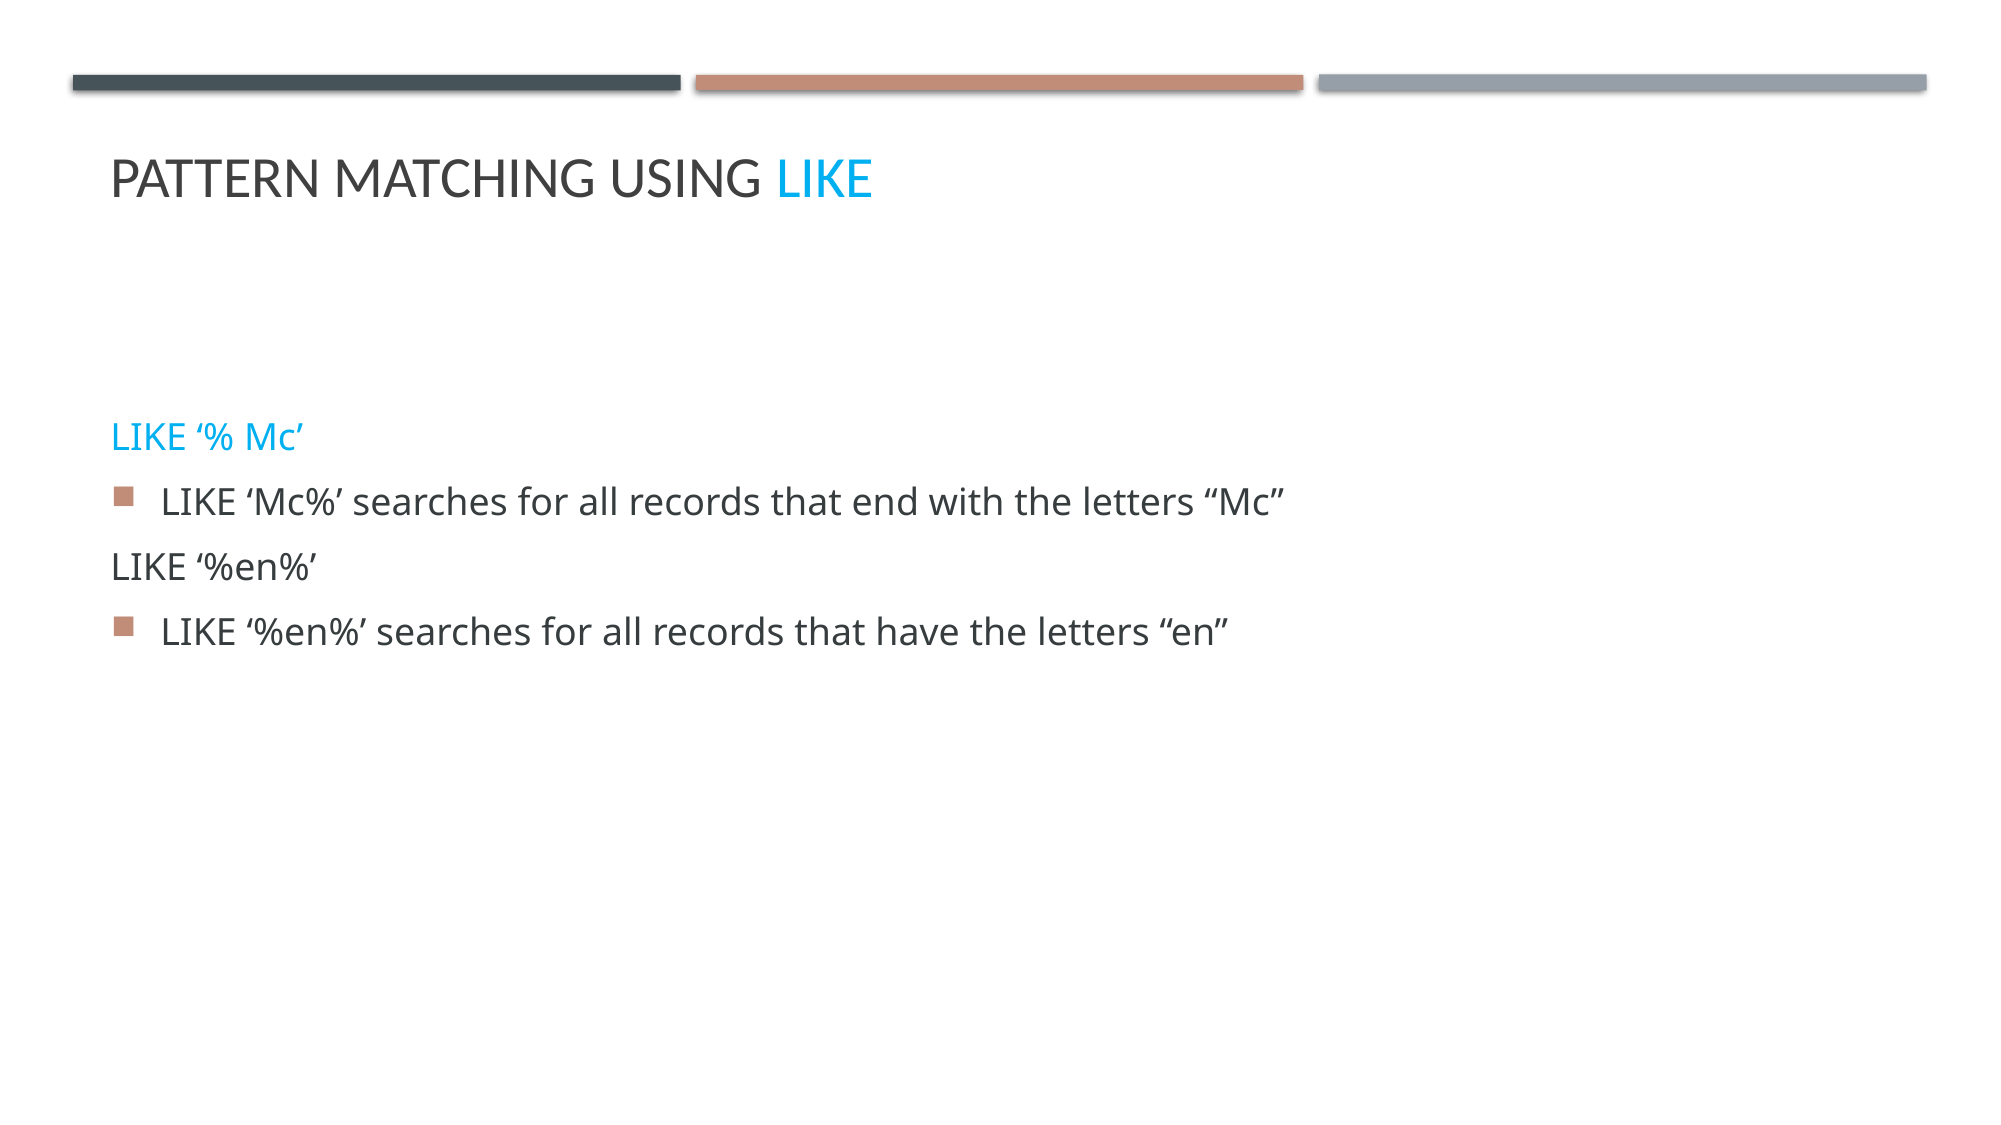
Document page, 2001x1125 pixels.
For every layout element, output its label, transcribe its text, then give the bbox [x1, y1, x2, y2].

title Pattern matching using like [95, 115, 1905, 218]
list LIKE ‘% Mc’ LIKE ‘Mc%’ searches for all records that end with the letters “Mc” LIKE ‘%en%’ LIKE ‘%en%’ searches for all records that have the letters “en” [95, 383, 1905, 683]
